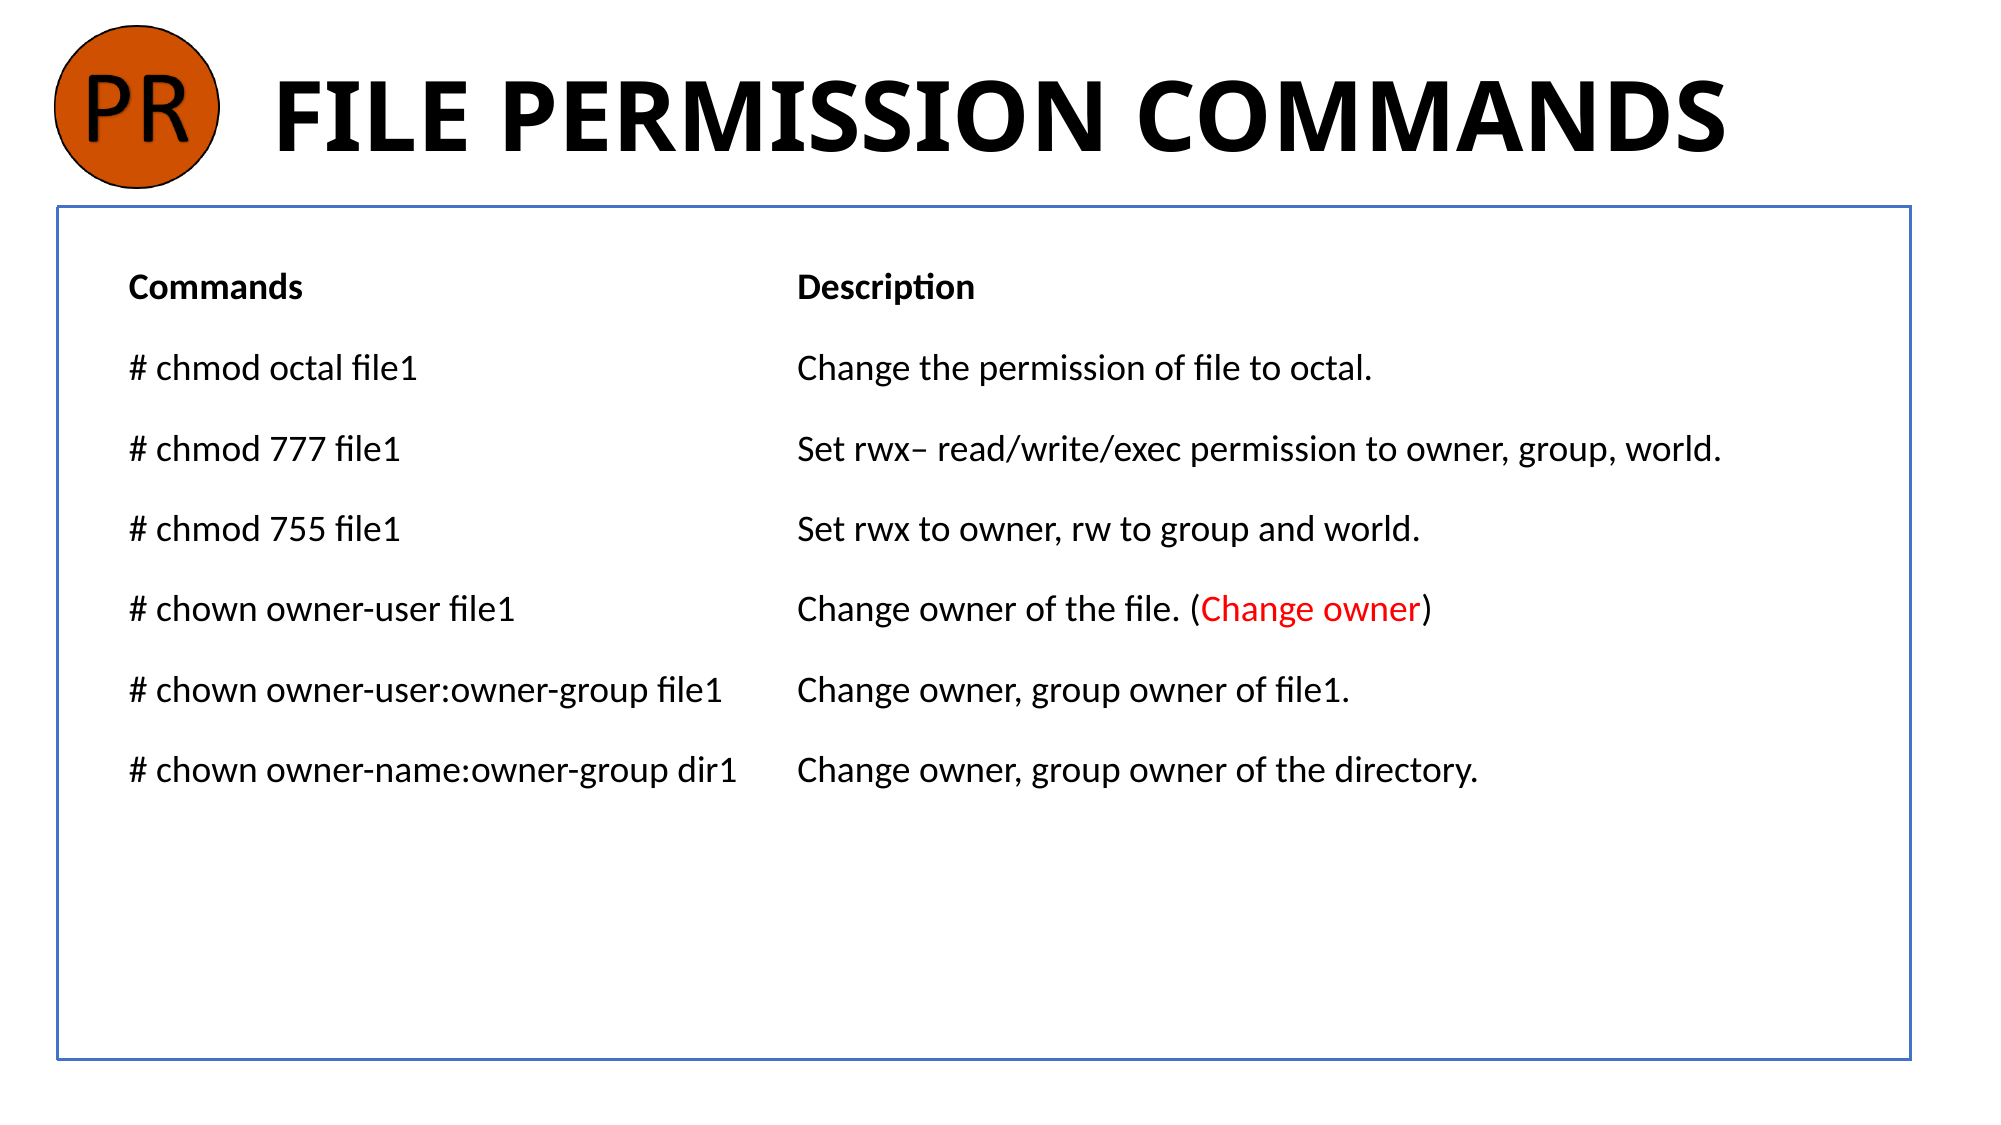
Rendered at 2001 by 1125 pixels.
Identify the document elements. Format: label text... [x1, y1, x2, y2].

table_cell # chmod 755 file1 [114, 506, 782, 586]
table_cell # chmod octal file1 [114, 345, 782, 425]
table_cell Change the permission of file to octal. [782, 345, 1771, 425]
table_cell # chown owner-user file1 [114, 586, 782, 667]
table_header Description [782, 264, 1771, 345]
table_cell Change owner of the file. (Change owner) [782, 586, 1771, 667]
title FILE PERMISSION COMMANDS [249, 34, 1750, 181]
table_cell Change owner, group owner of file1. [782, 667, 1771, 747]
table_cell # chown owner-user:owner-group file1 [114, 667, 782, 747]
table_cell # chown owner-name:owner-group dir1 [114, 747, 782, 828]
table_cell Set rwx to owner, rw to group and world. [782, 506, 1771, 586]
table_cell Change owner, group owner of the directory. [782, 747, 1771, 828]
picture [47, 20, 224, 194]
table_header Commands [114, 264, 782, 345]
table_cell # chmod 777 file1 [114, 425, 782, 506]
table_cell Set rwx– read/write/exec permission to owner, group, world. [782, 425, 1771, 506]
